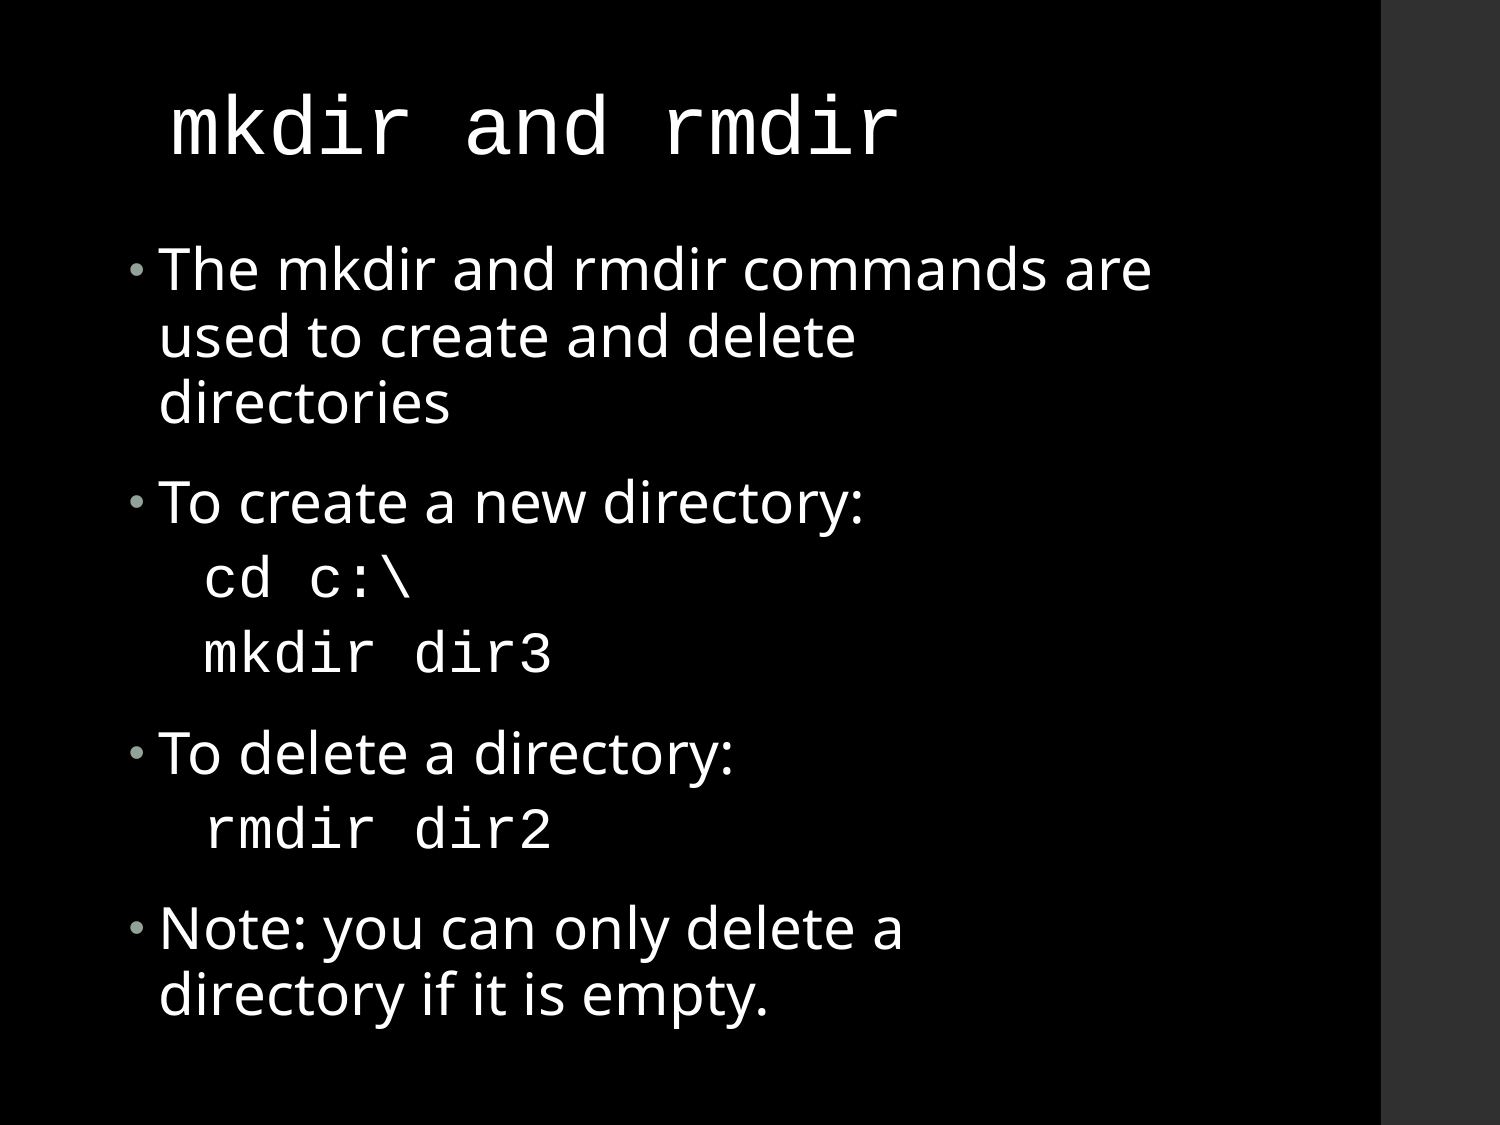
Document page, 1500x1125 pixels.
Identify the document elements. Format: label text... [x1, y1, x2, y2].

list The mkdir and rmdir commands are used to create and delete directories To create a new directory: cd c:\ mkdir dir3 To delete a directory: rmdir dir2 Note: you can only delete a directory if it is empty. [113, 230, 1172, 944]
title mkdir and rmdir [155, 60, 1328, 180]
